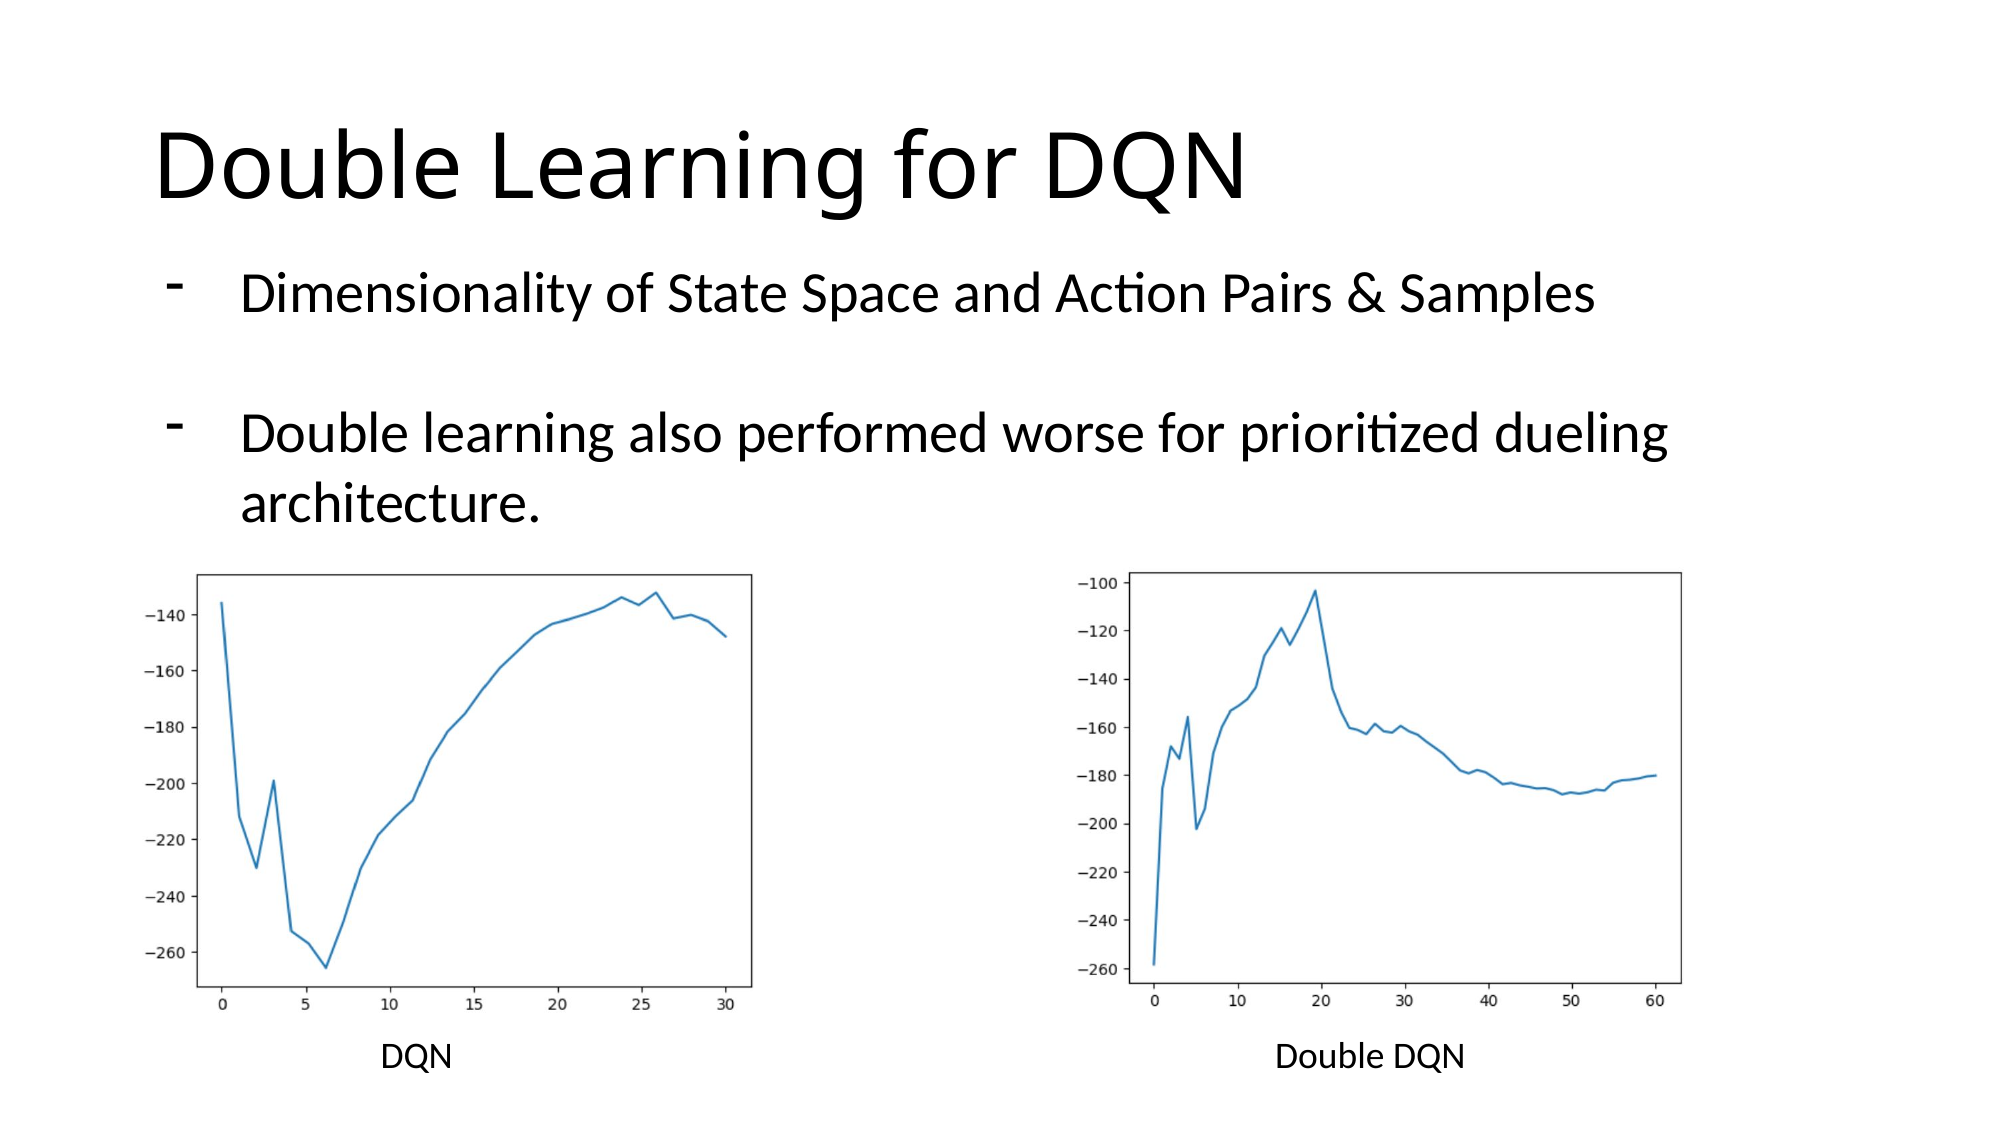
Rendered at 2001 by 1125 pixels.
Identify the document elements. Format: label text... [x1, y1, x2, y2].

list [94, 562, 811, 1026]
picture [1064, 562, 1686, 1009]
title Double Learning for DQN [137, 59, 1863, 278]
text_box Dimensionality of State Space and Action Pairs & Samples Double learning also performed worse for prioritized dueling architecture. [150, 246, 1718, 542]
text_box Double DQN [1260, 1023, 1687, 1084]
text_box DQN [365, 1023, 824, 1084]
